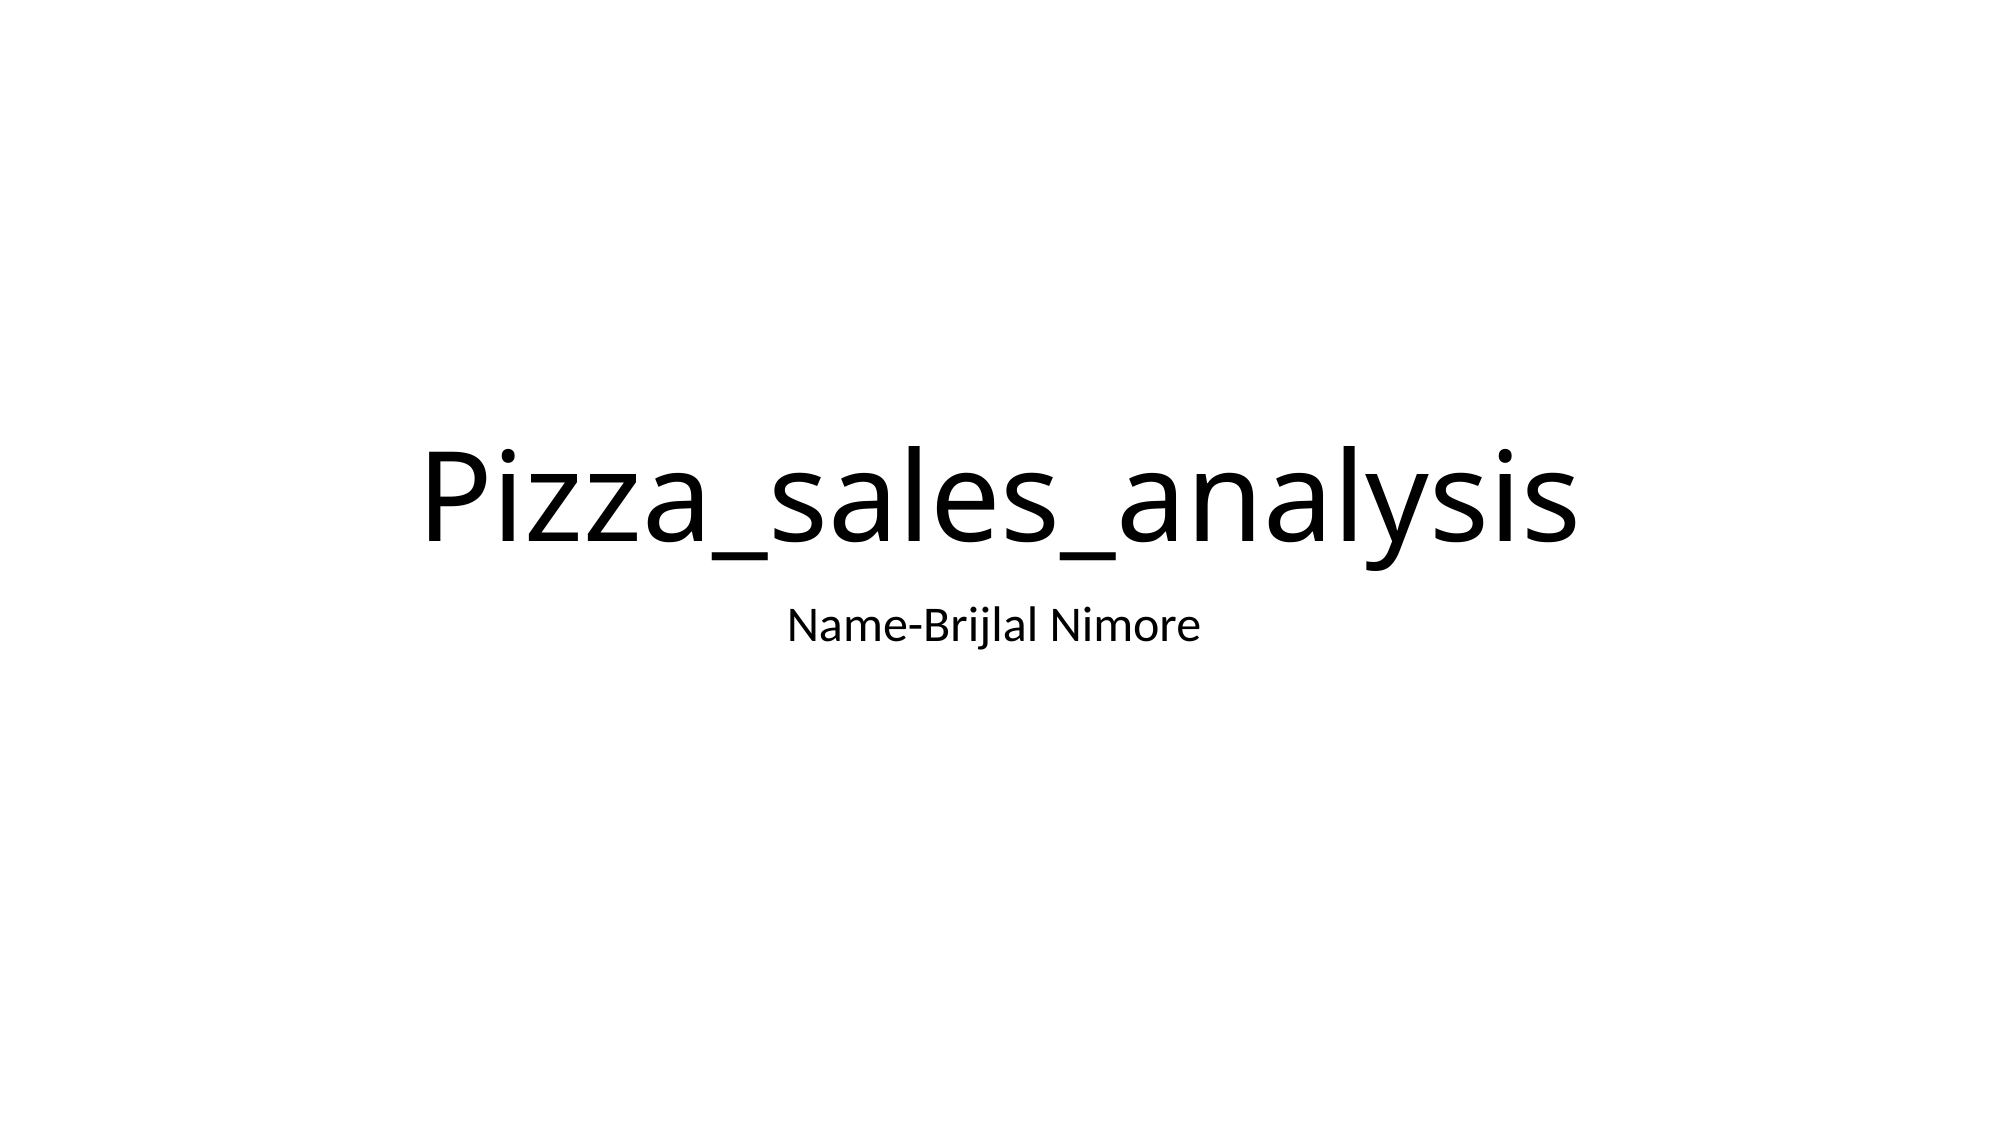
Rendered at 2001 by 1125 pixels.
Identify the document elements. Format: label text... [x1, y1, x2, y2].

subtitle Name-Brijlal Nimore [249, 590, 1750, 863]
title Pizza_sales_analysis [249, 184, 1750, 576]
